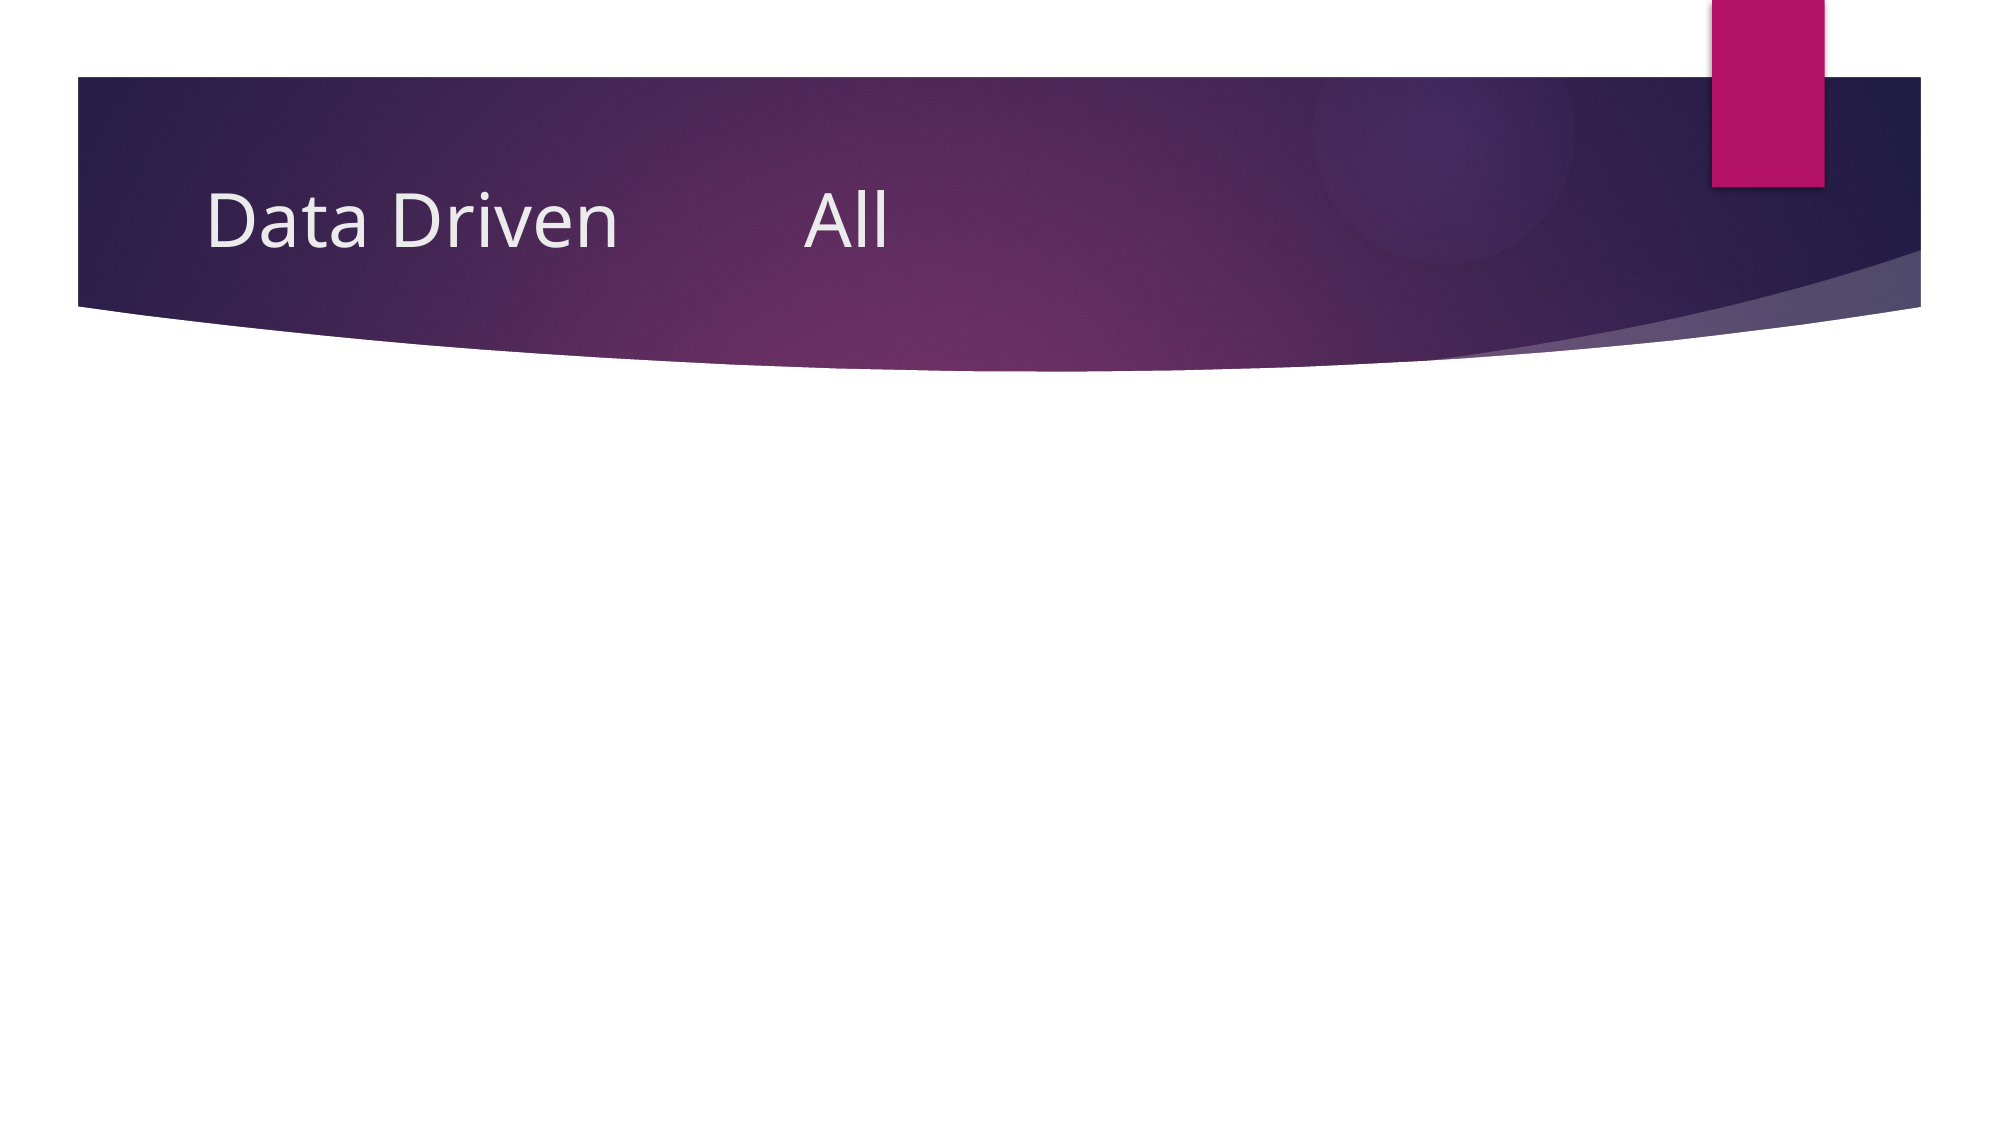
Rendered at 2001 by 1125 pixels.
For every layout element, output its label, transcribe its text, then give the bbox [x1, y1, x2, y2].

title Data Driven All [189, 159, 1627, 276]
